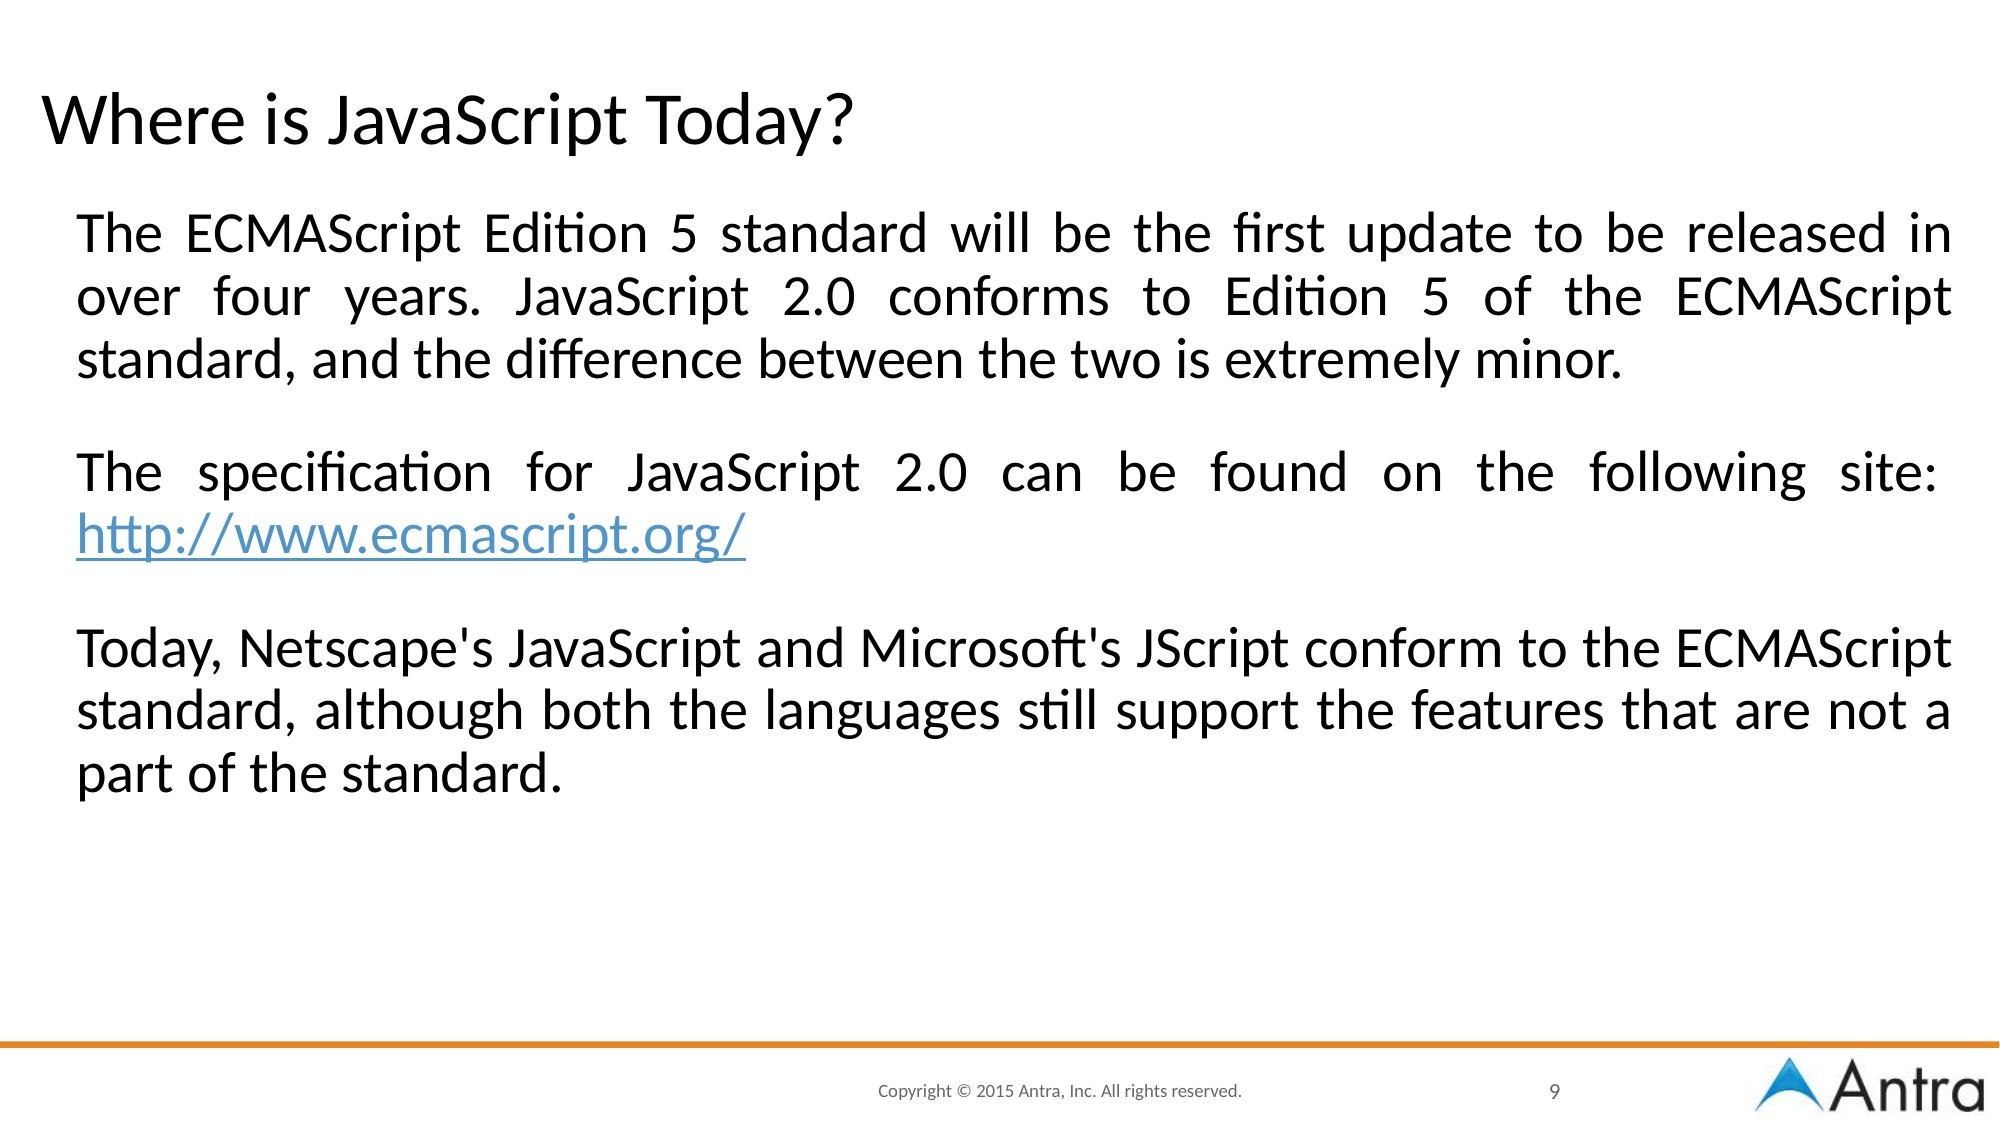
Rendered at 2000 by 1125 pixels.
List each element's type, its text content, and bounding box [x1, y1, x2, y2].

slide_number ‹#› [1498, 1075, 1561, 1106]
title Where is JavaScript Today? [41, 53, 1867, 159]
picture [1744, 1048, 1994, 1122]
list The ECMAScript Edition 5 standard will be the first update to be released in over four years. JavaScript 2.0 conforms to Edition 5 of the ECMAScript standard, and the difference between the two is extremely minor. The specification for JavaScript 2.0 can be found on the following site: http://www.ecmascript.org/ Today, Netscape's JavaScript and Microsoft's JScript conform to the ECMAScript standard, although both the languages still support the features that are not a part of the standard. [75, 201, 1954, 852]
